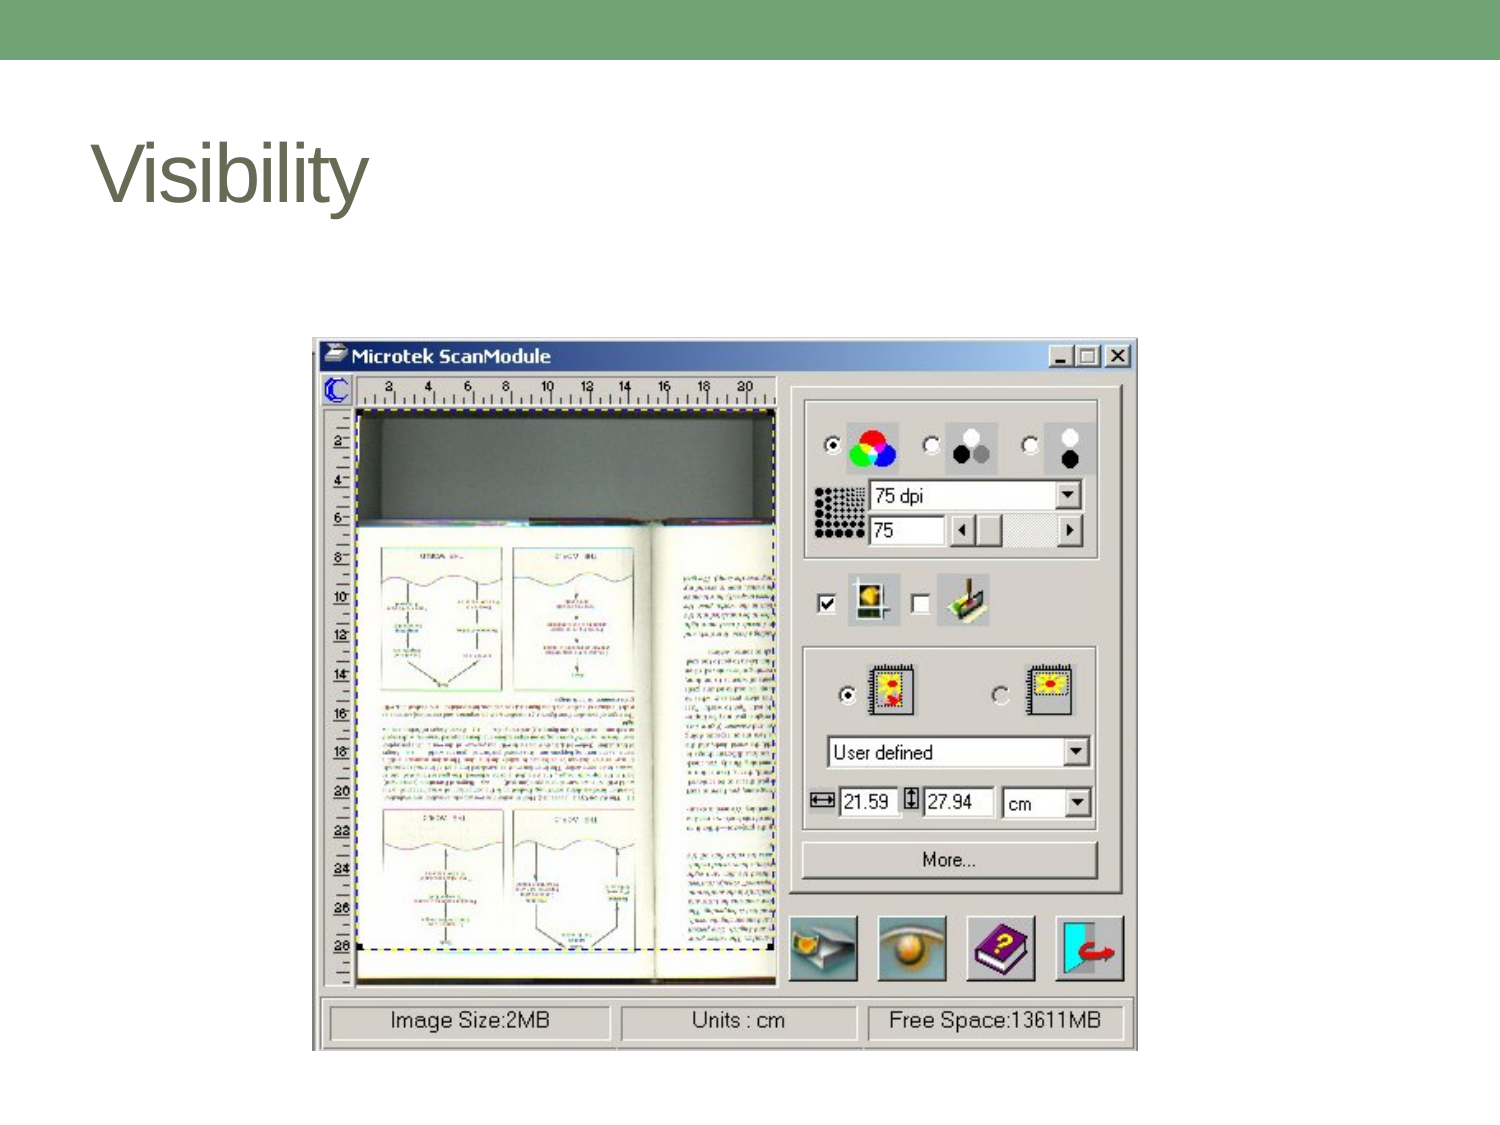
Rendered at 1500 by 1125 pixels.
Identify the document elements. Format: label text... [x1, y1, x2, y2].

title Visibility [75, 87, 1425, 250]
picture [312, 337, 1138, 1051]
